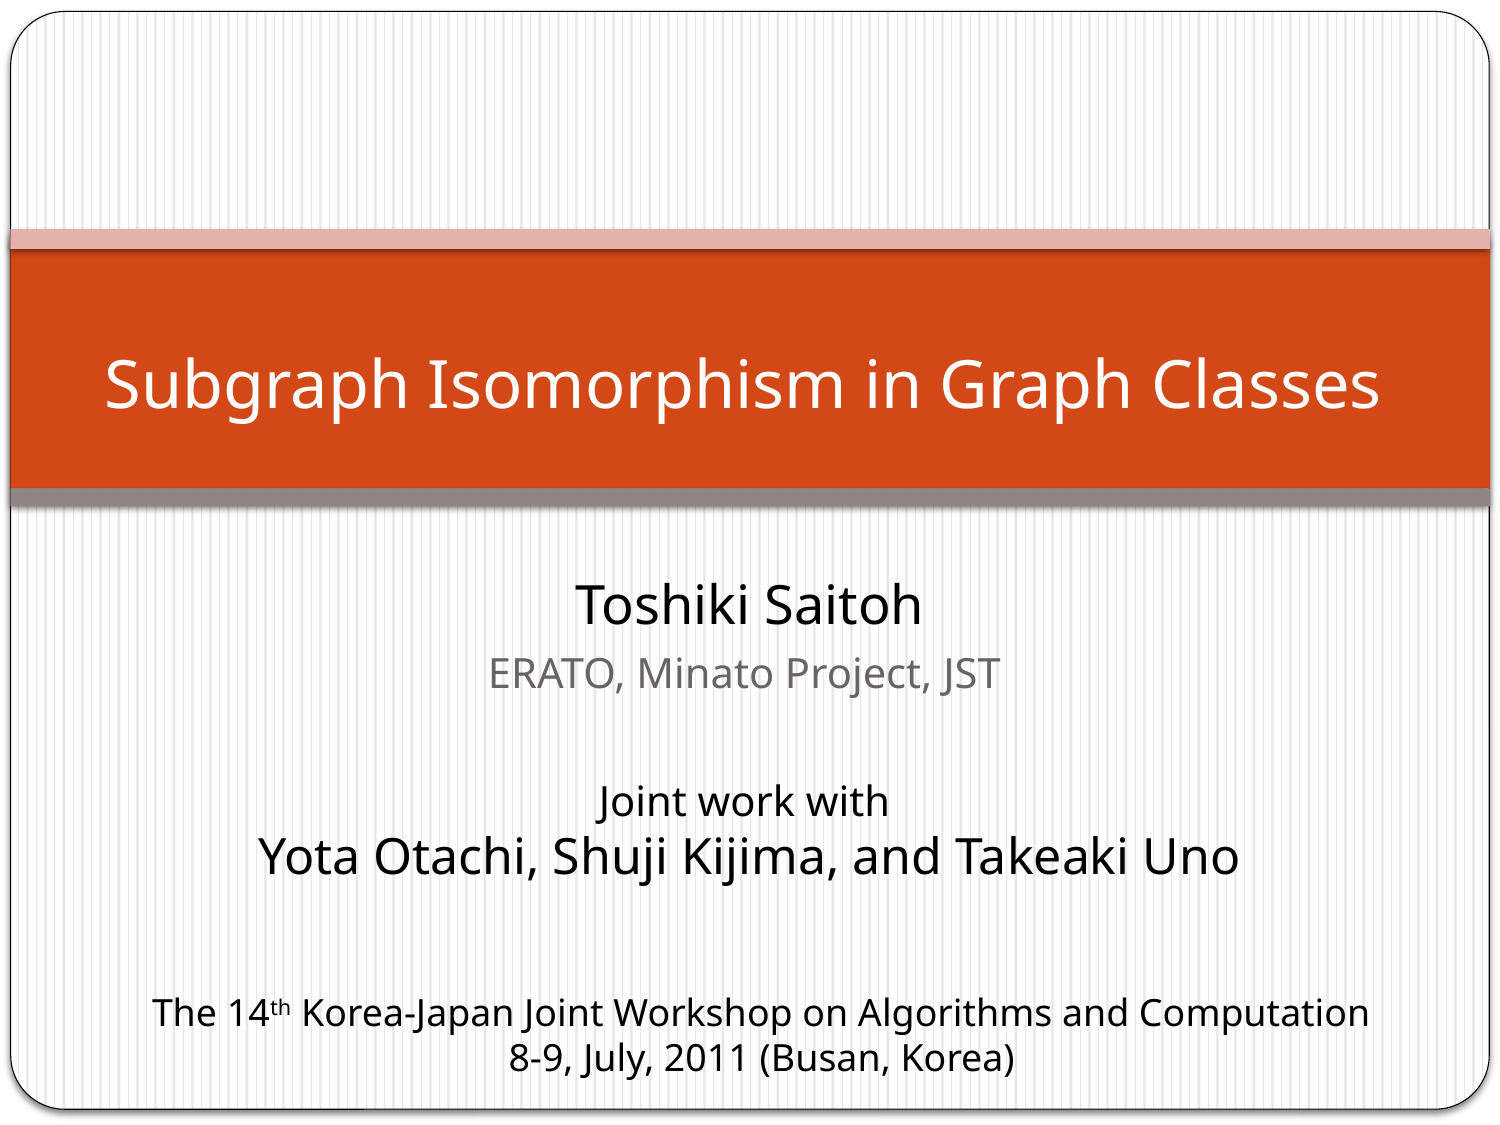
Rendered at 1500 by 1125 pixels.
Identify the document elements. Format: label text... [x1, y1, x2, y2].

text_box Joint work with Yota Otachi, Shuji Kijima, and Takeaki Uno [159, 767, 1341, 892]
text_box The 14th Korea-Japan Joint Workshop on Algorithms and Computation 8-9, July, 2011 (Busan, Korea) [94, 981, 1430, 1087]
title Subgraph Isomorphism in Graph Classes [0, 243, 1488, 528]
subtitle Toshiki Saitoh ERATO, Minato Project, JST [106, 562, 1394, 776]
